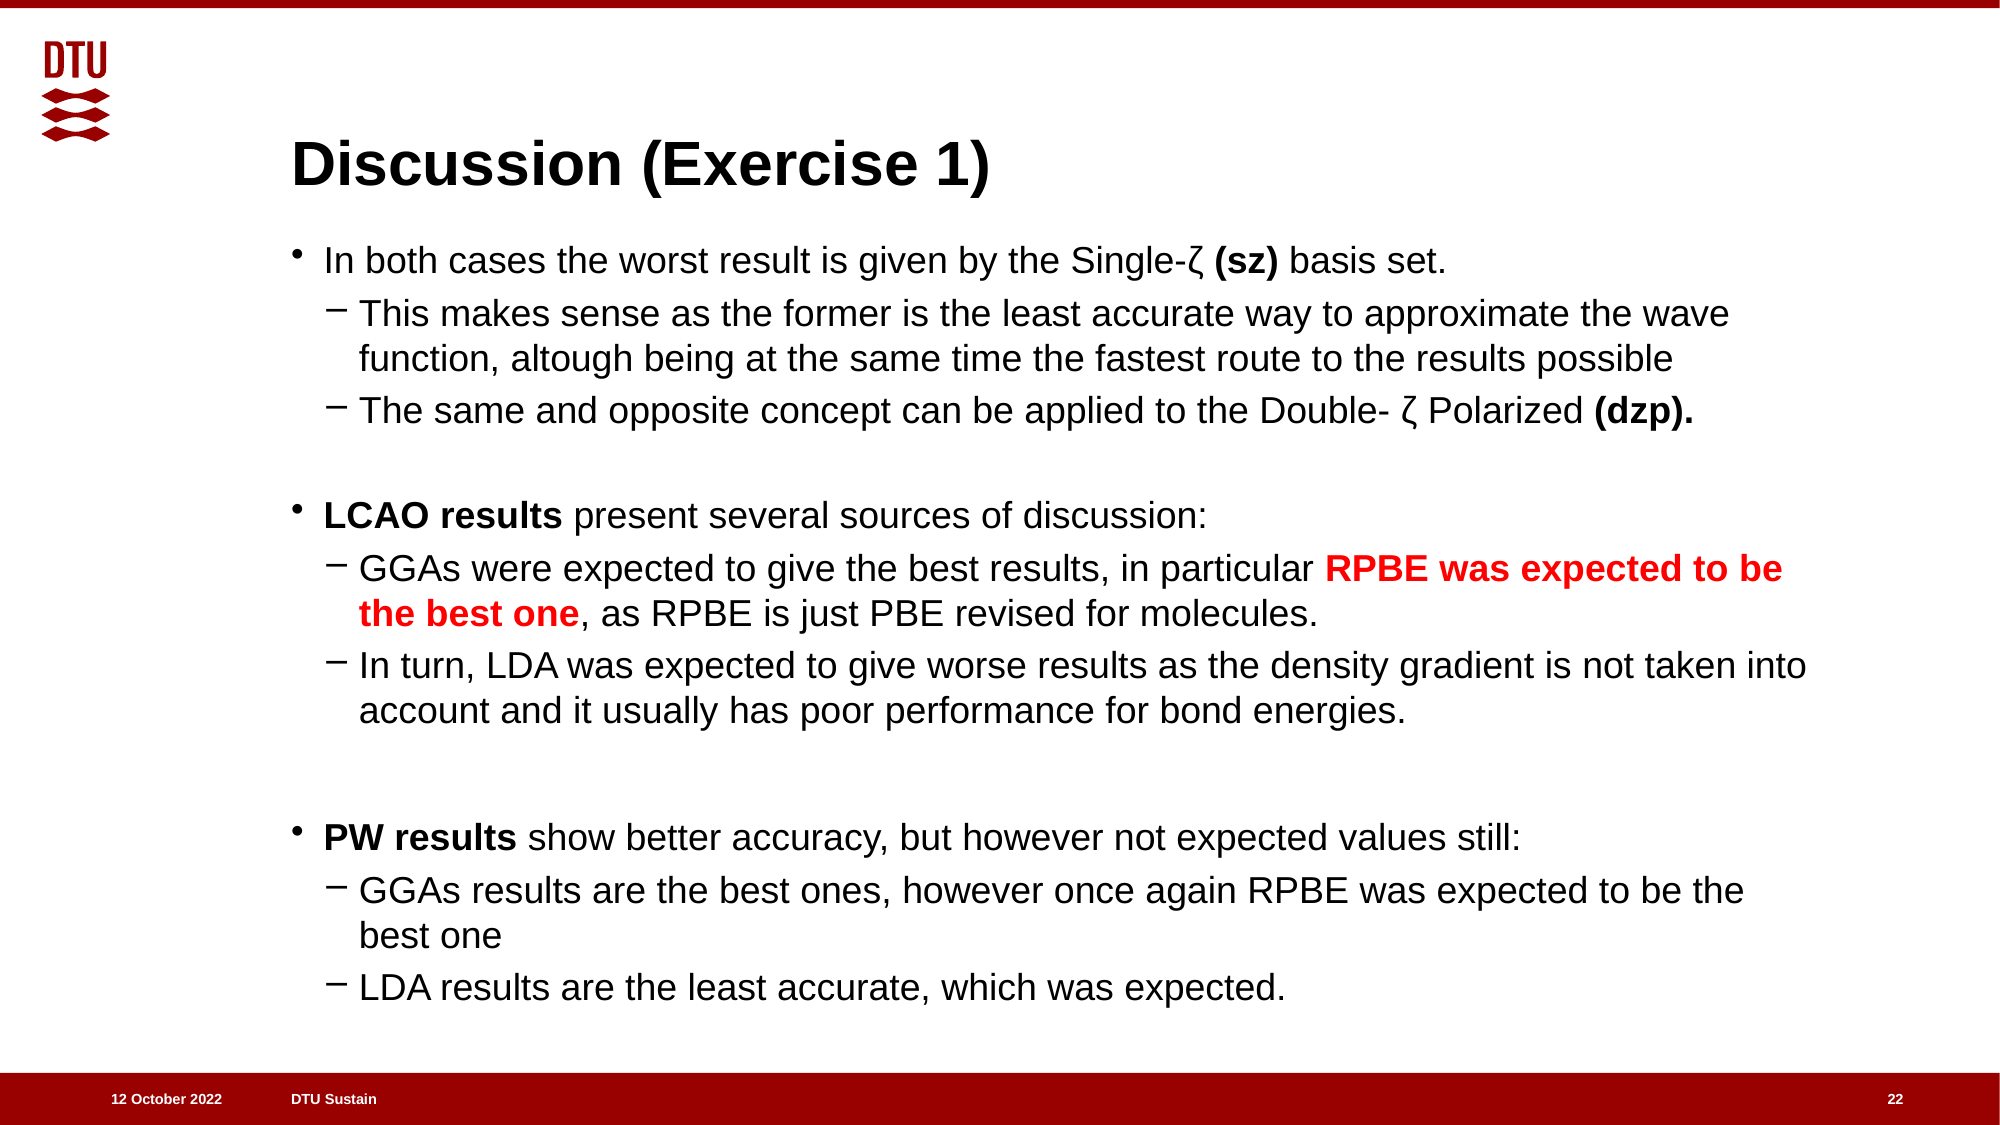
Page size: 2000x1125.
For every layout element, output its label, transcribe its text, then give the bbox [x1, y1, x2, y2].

title Discussion (Exercise 1) [291, 38, 1819, 198]
slide_number 22 [1887, 1073, 1959, 1125]
list In both cases the worst result is given by the Single-ζ (sz) basis set. This makes sense as the former is the least accurate way to approximate the wave function, altough being at the same time the fastest route to the results possible The same and opposite concept can be applied to the Double- ζ Polarized (dzp). LCAO results present several sources of discussion: GGAs were expected to give the best results, in particular RPBE was expected to be the best one, as RPBE is just PBE revised for molecules. In turn, LDA was expected to give worse results as the density gradient is not taken into account and it usually has poor performance for bond energies. PW results show better accuracy, but however not expected values still: GGAs results are the best ones, however once again RPBE was expected to be the best one LDA results are the least accurate, which was expected. [291, 236, 1819, 983]
